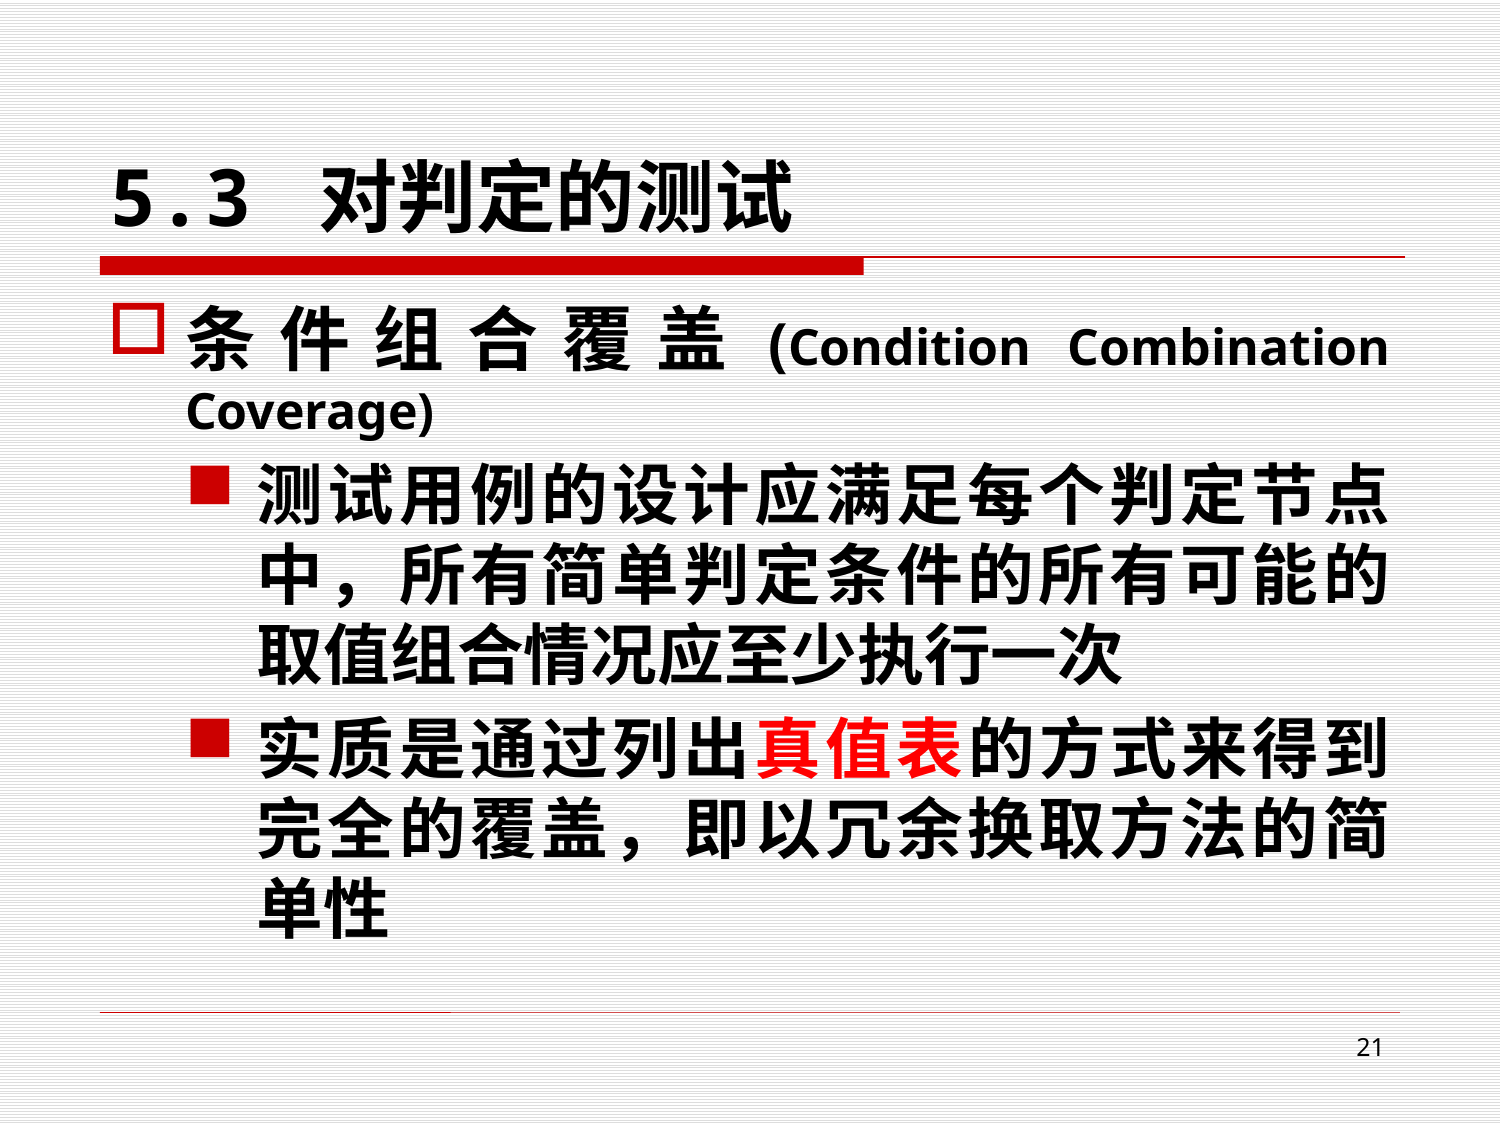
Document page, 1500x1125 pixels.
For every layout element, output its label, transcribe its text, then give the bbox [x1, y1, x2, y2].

slide_number 21 [1074, 1024, 1401, 1103]
title 5.3 对判定的测试 [94, 50, 1407, 250]
list 条件组合覆盖(Condition Combination Coverage) 测试用例的设计应满足每个判定节点中，所有简单判定条件的所有可能的取值组合情况应至少执行一次 实质是通过列出真值表的方式来得到完全的覆盖，即以冗余换取方法的简单性 [92, 287, 1406, 988]
